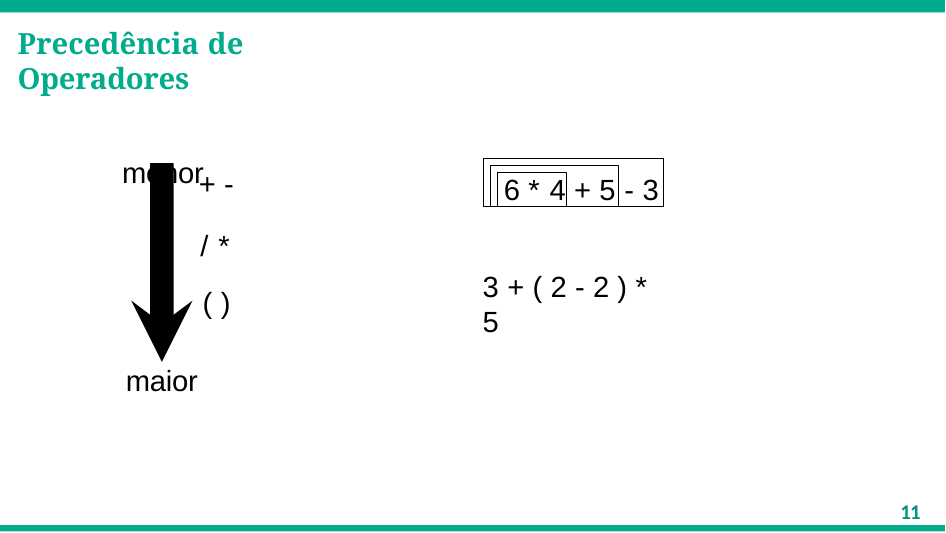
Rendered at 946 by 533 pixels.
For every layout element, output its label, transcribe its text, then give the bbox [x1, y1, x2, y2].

text_box 11 [898, 497, 924, 524]
text_box + - / * ( ) [196, 162, 235, 320]
text_box maior [123, 359, 200, 398]
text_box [130, 162, 193, 363]
text_box [0, 525, 945, 532]
text_box Precedência de Operadores menor [15, 22, 384, 189]
text_box - 3 [483, 158, 664, 207]
text_box 3 + ( 2 - 2 ) * 5 [480, 265, 657, 338]
